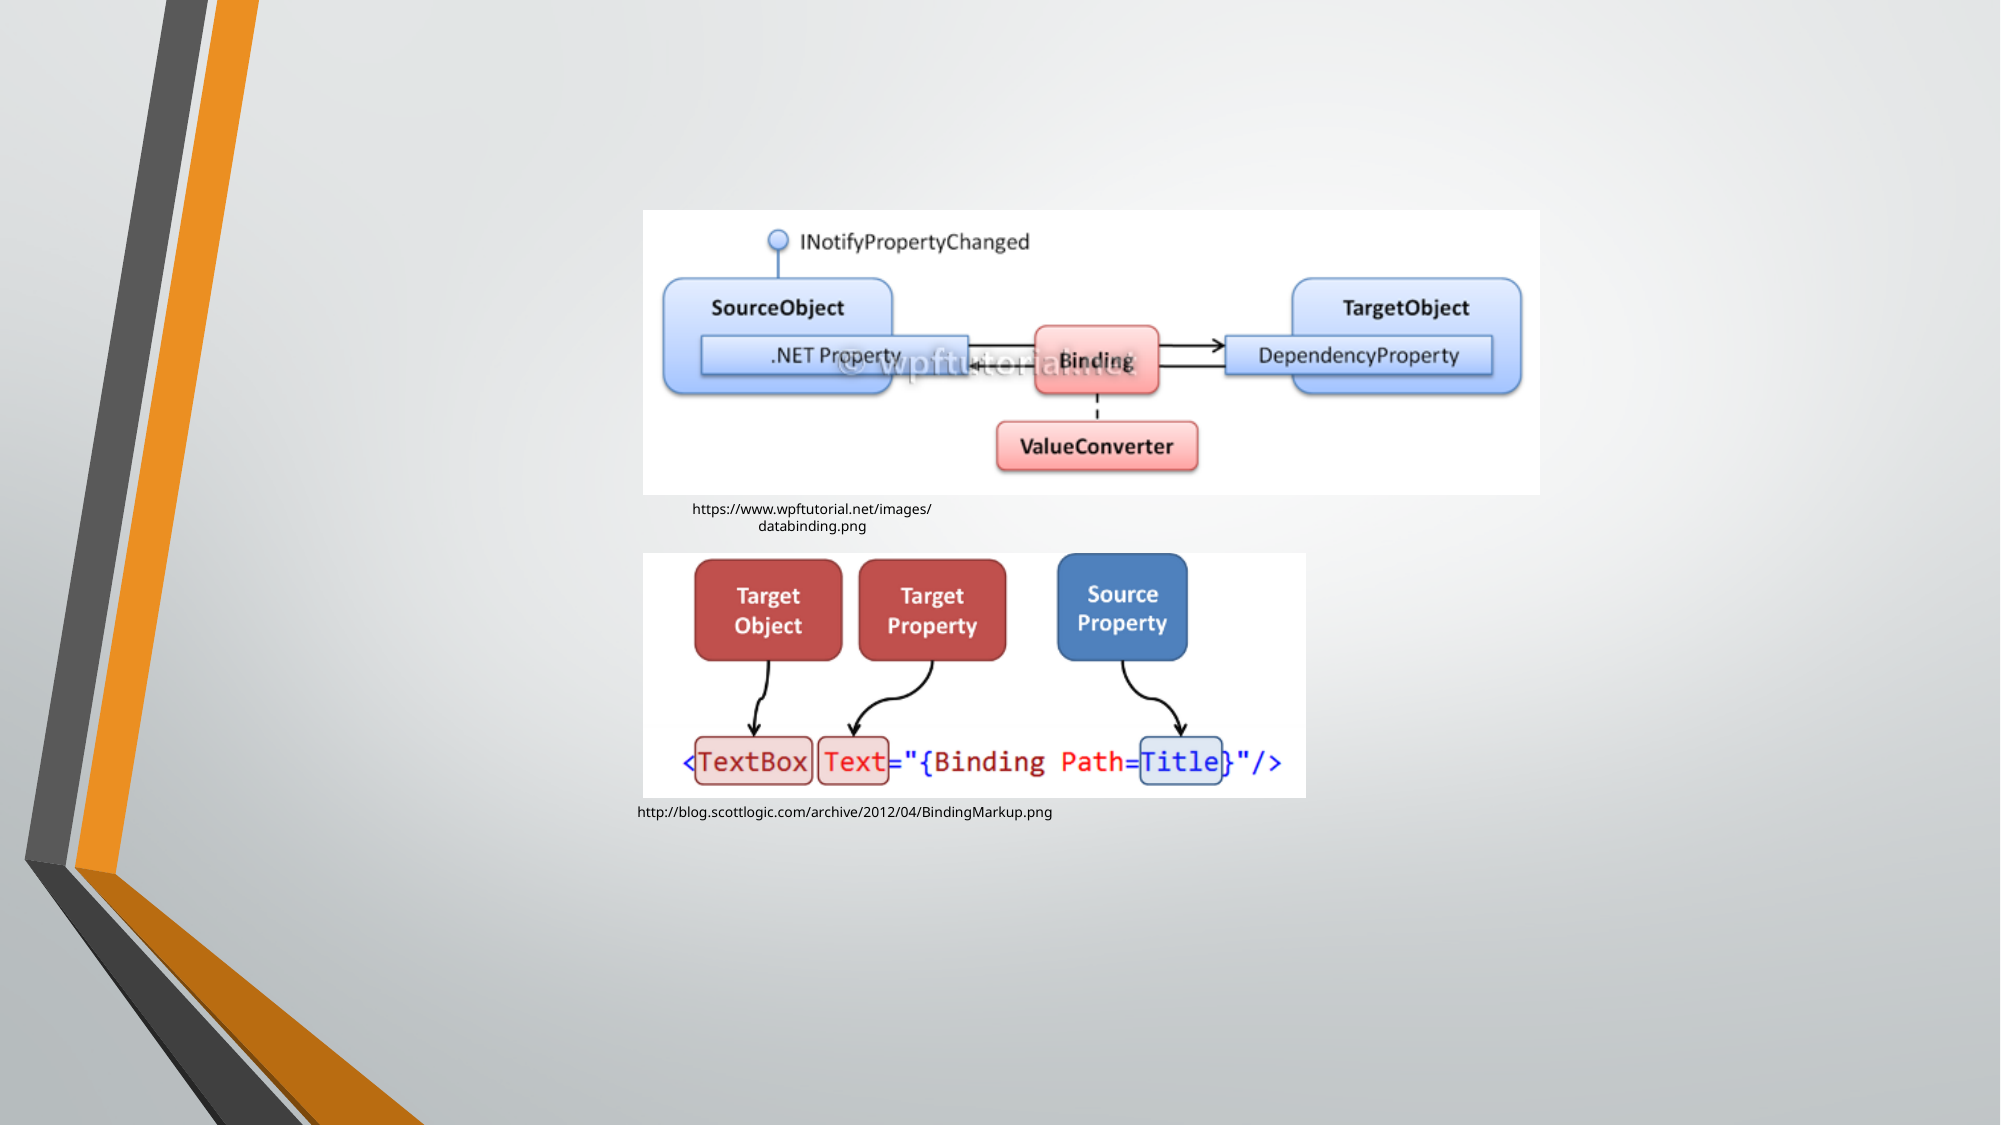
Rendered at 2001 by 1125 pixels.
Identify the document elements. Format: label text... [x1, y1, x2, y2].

text_box https://www.wpftutorial.net/images/databinding.png [643, 495, 982, 540]
picture [643, 210, 1540, 495]
picture [643, 552, 1306, 798]
text_box http://blog.scottlogic.com/archive/2012/04/BindingMarkup.png [615, 797, 1076, 826]
